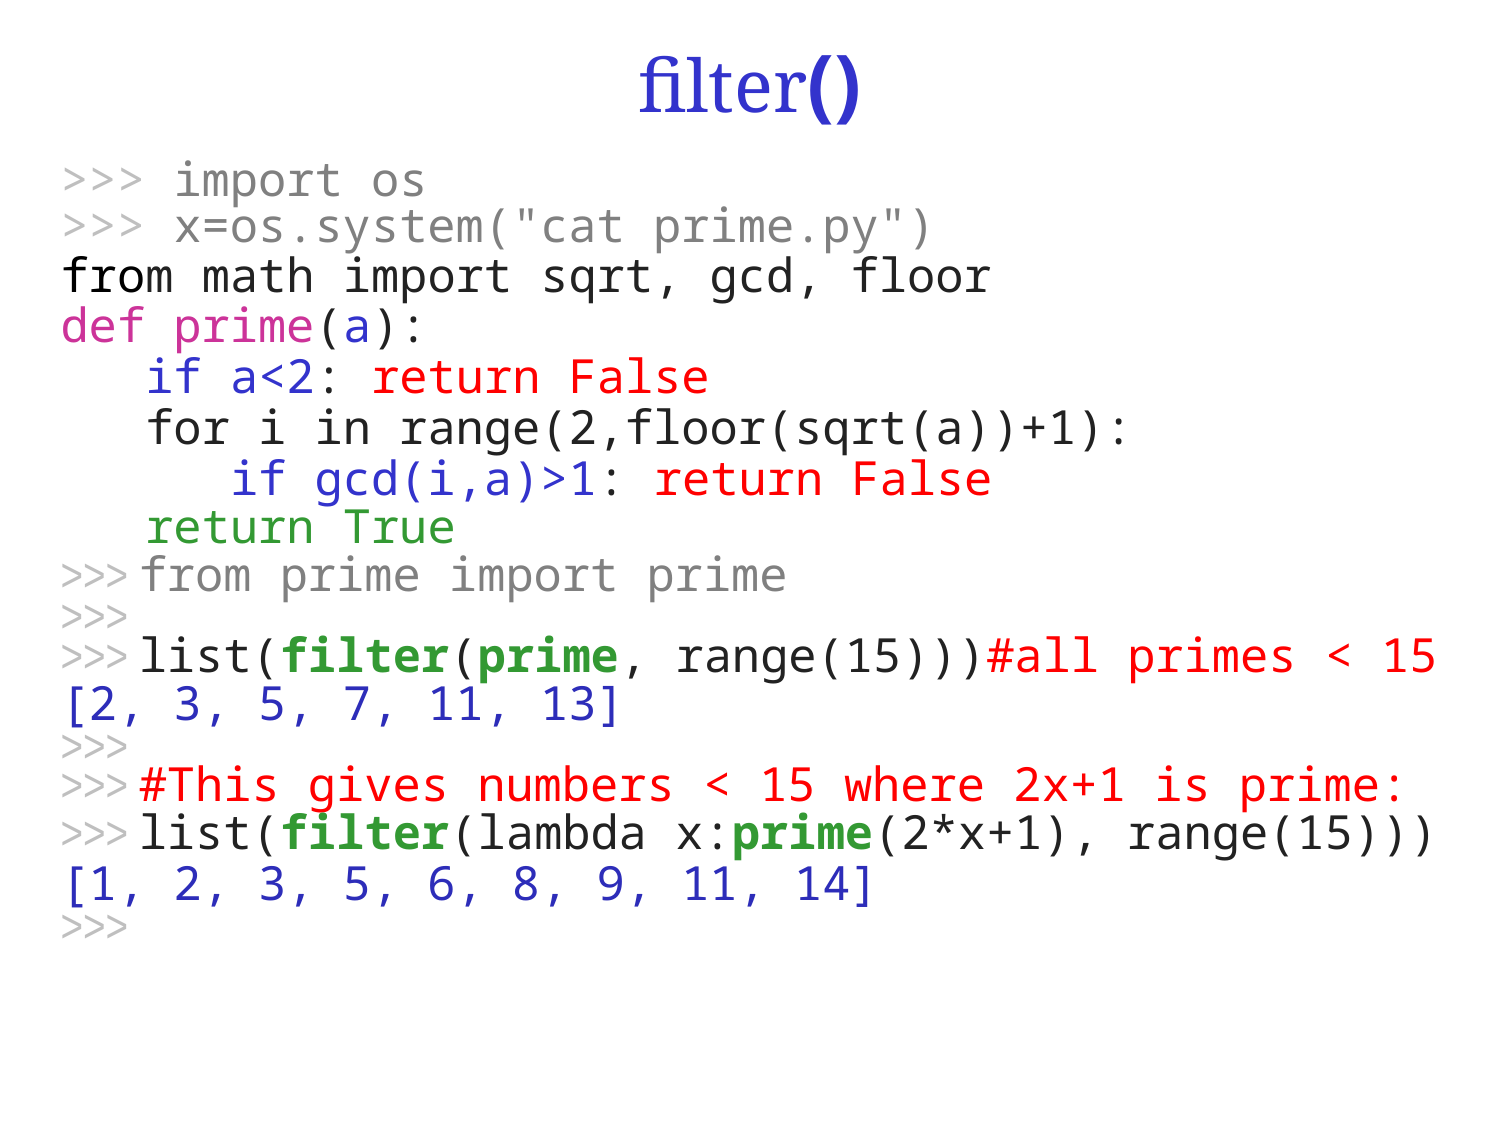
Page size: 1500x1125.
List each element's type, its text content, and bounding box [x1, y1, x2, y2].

text_box filter() [45, 34, 1455, 128]
list >>> import os >>> x=os.system("cat prime.py") from math import sqrt, gcd, floor def prime(a): if a<2: return False for i in range(2,floor(sqrt(a))+1): if gcd(i,a)>1: return False return True >>> from prime import prime >>> >>> list(filter(prime, range(15)))#all primes < 15 [2, 3, 5, 7, 11, 13] >>> >>> #This gives numbers < 15 where 2x+1 is prime: >>> list(filter(lambda x:prime(2*x+1), range(15))) [1, 2, 3, 5, 6, 8, 9, 11, 14] >>> [45, 151, 1467, 1091]
